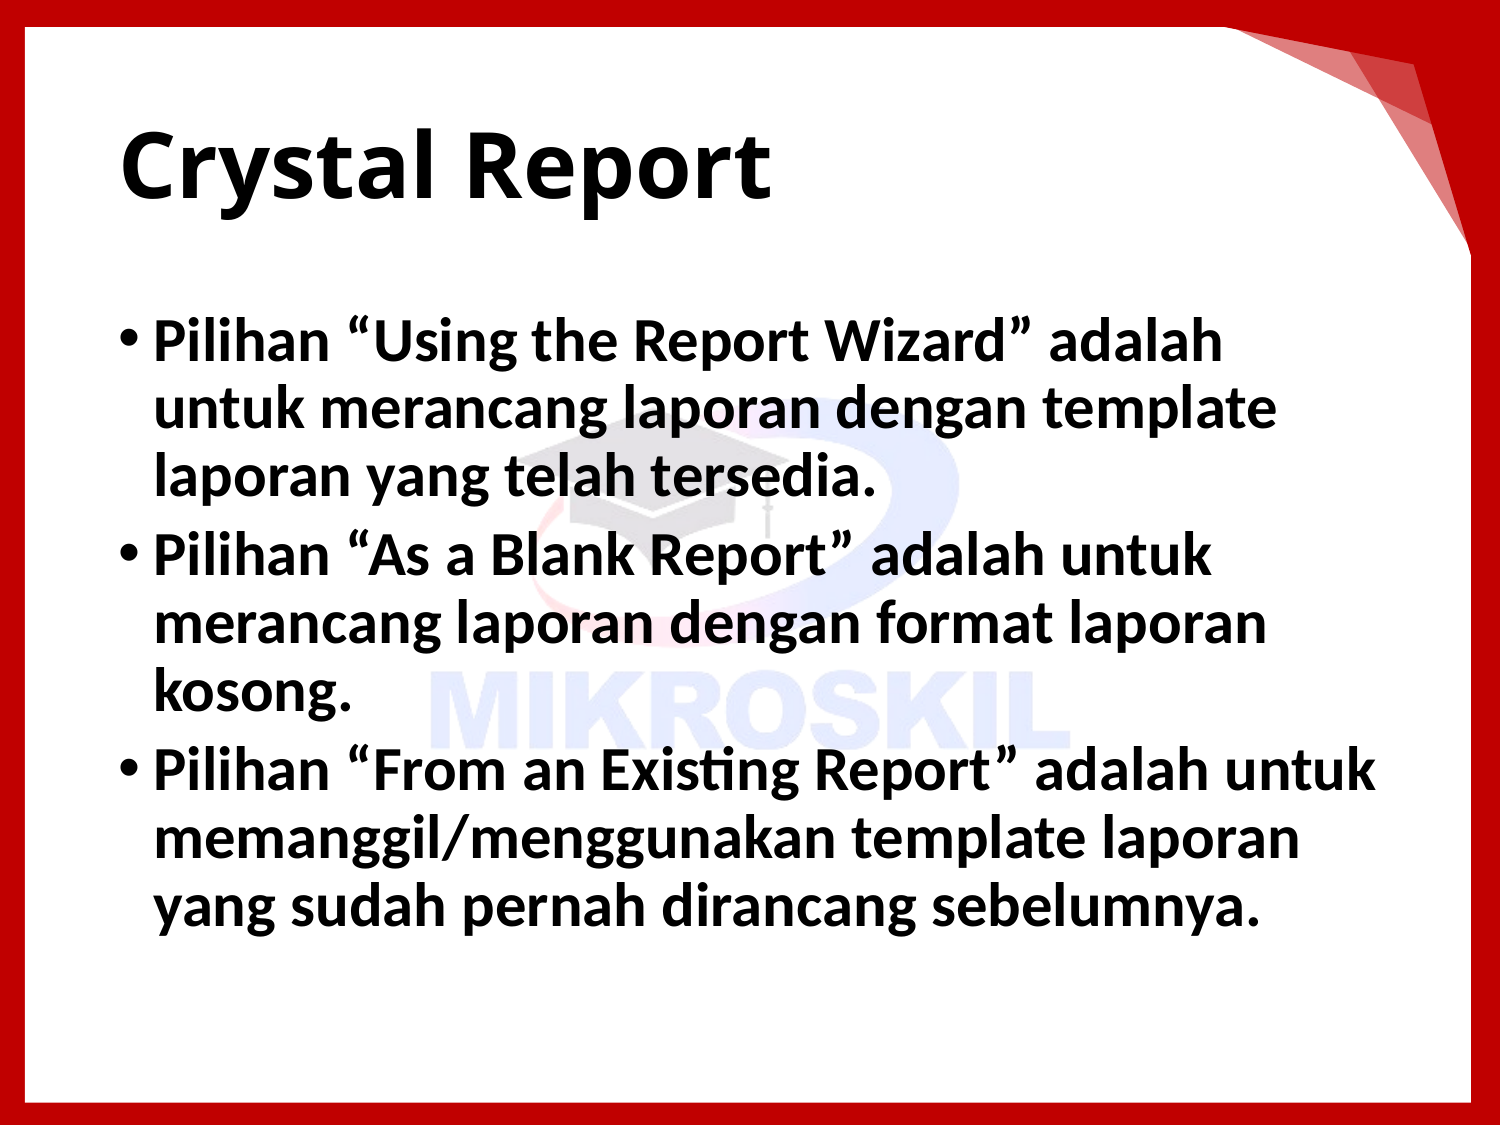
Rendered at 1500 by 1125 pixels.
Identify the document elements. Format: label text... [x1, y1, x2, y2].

title Crystal Report [103, 59, 1397, 278]
list Pilihan “Using the Report Wizard” adalah untuk merancang laporan dengan template laporan yang telah tersedia. Pilihan “As a Blank Report” adalah untuk merancang laporan dengan format laporan kosong. Pilihan “From an Existing Report” adalah untuk memanggil/menggunakan template laporan yang sudah pernah dirancang sebelumnya. [103, 299, 1397, 1014]
